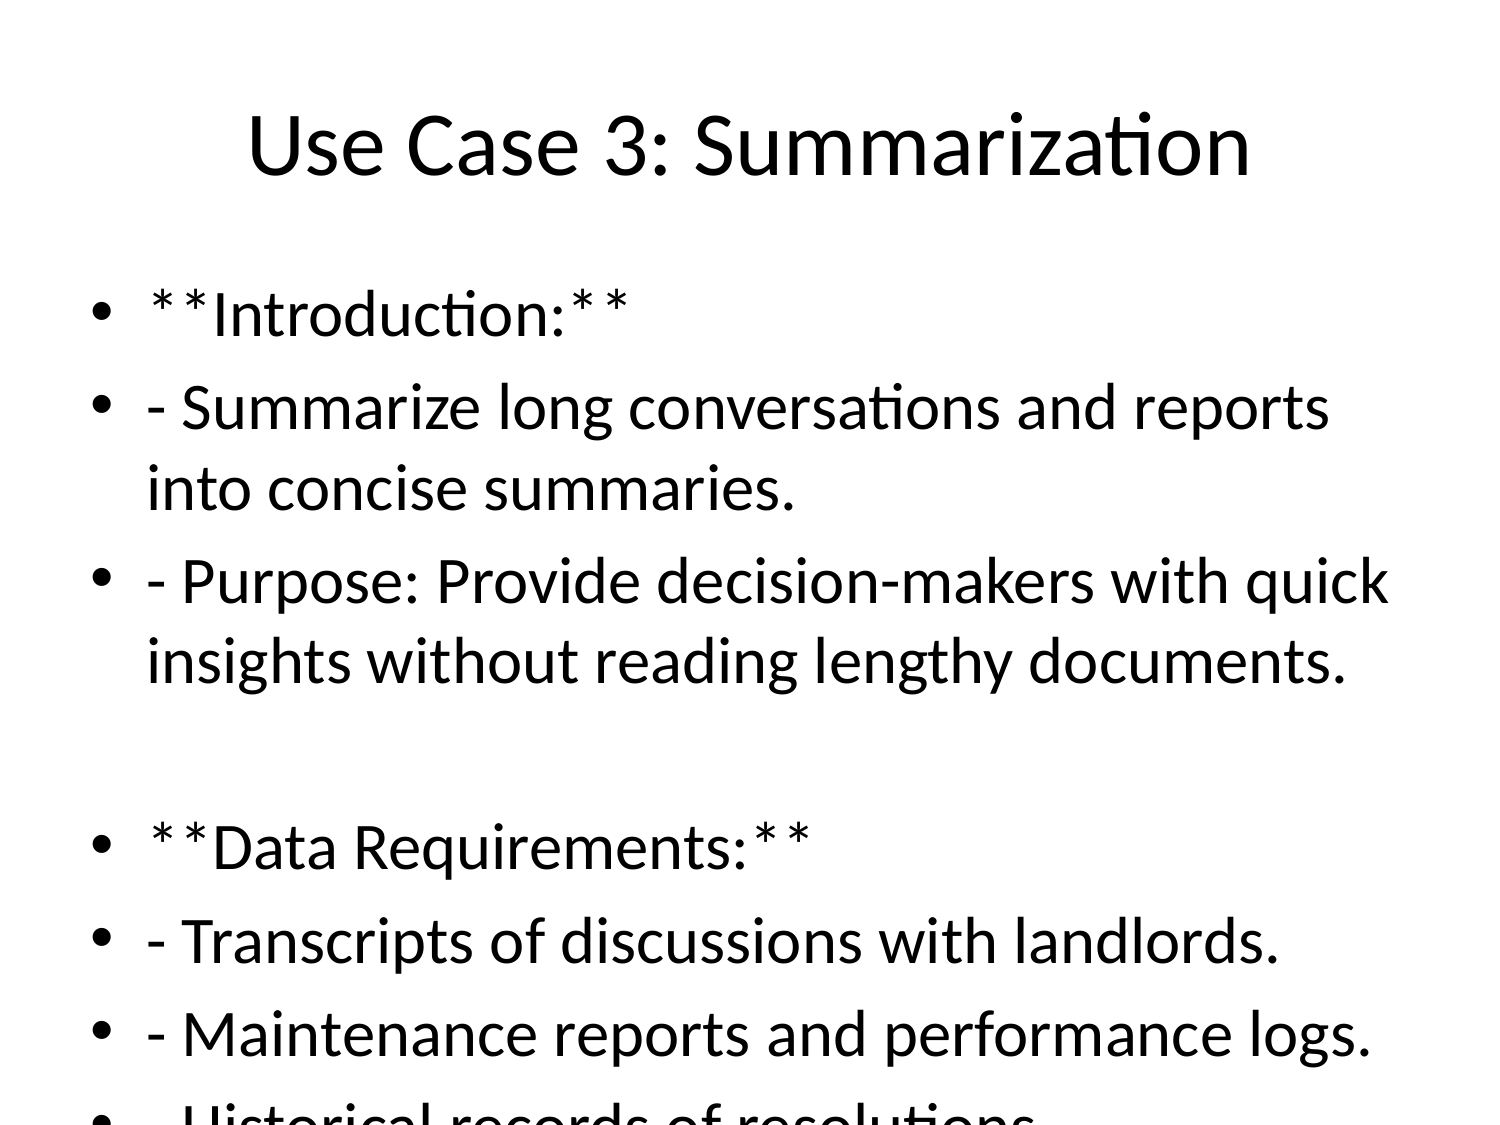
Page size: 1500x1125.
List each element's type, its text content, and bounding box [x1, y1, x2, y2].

list **Introduction:** - Summarize long conversations and reports into concise summaries. - Purpose: Provide decision-makers with quick insights without reading lengthy documents. **Data Requirements:** - Transcripts of discussions with landlords. - Maintenance reports and performance logs. - Historical records of resolutions. **Potential Benefits:** - Save time for decision-makers. - Improved efficiency in handling large volumes of communication. [75, 262, 1425, 1005]
title Use Case 3: Summarization [75, 45, 1425, 233]
